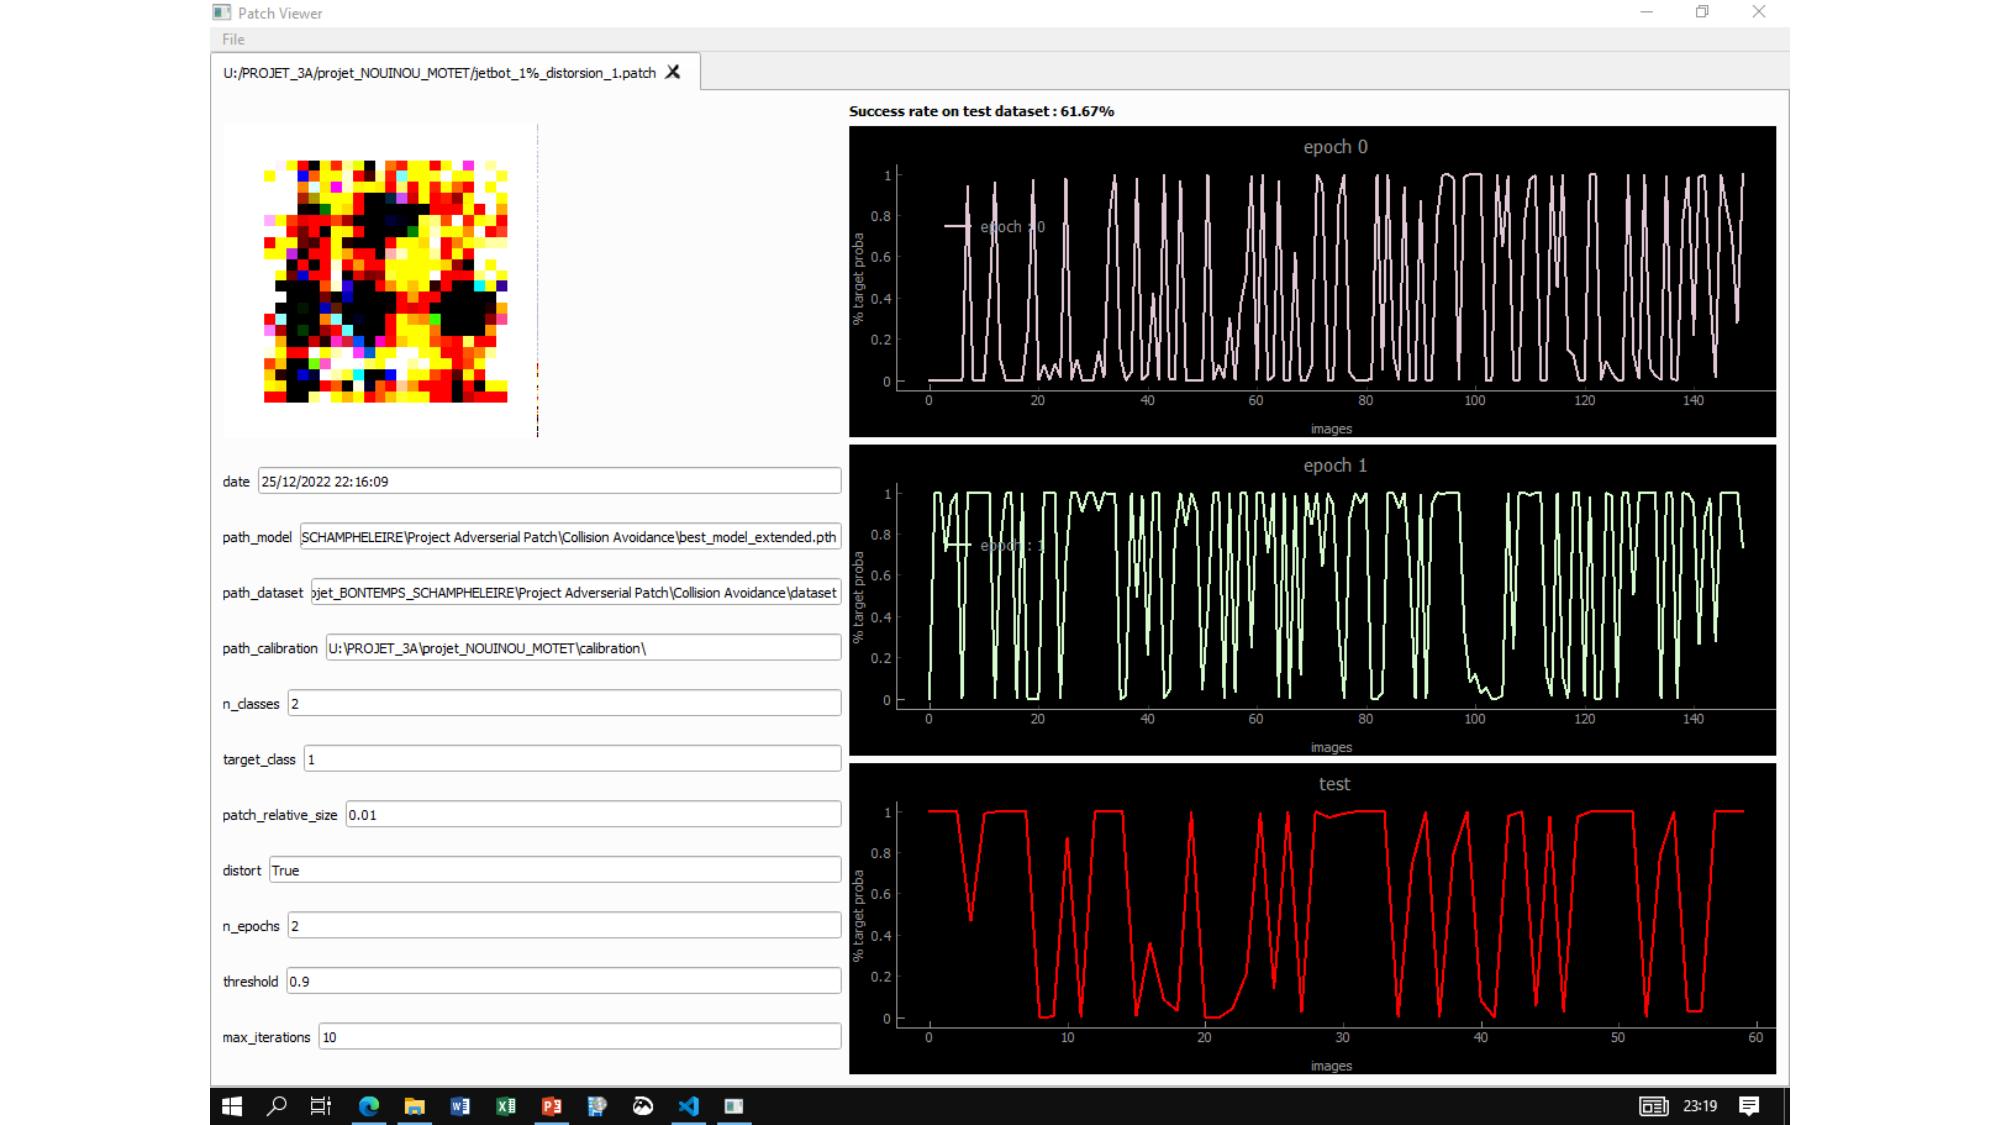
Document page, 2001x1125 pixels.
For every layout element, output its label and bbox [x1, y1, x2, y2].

picture [210, 0, 1790, 1125]
